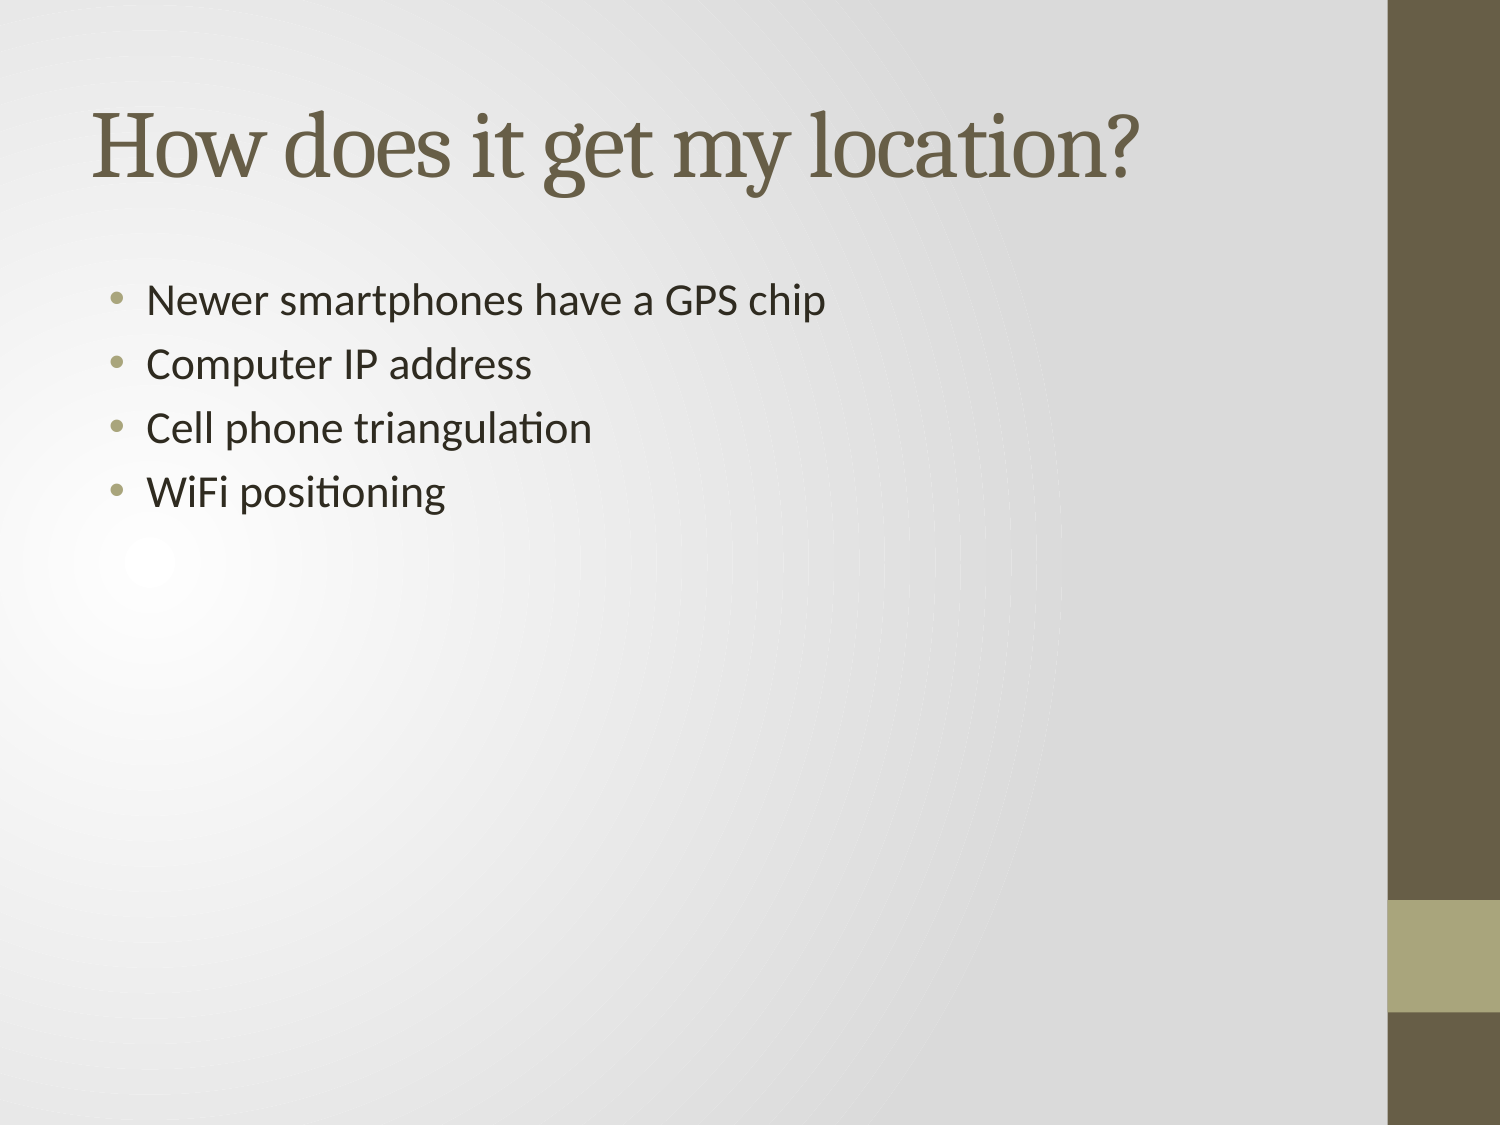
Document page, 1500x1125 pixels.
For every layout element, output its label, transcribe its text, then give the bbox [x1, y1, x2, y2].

list Newer smartphones have a GPS chip Computer IP address Cell phone triangulation WiFi positioning [75, 262, 1325, 1050]
title How does it get my location? [75, 45, 1325, 233]
